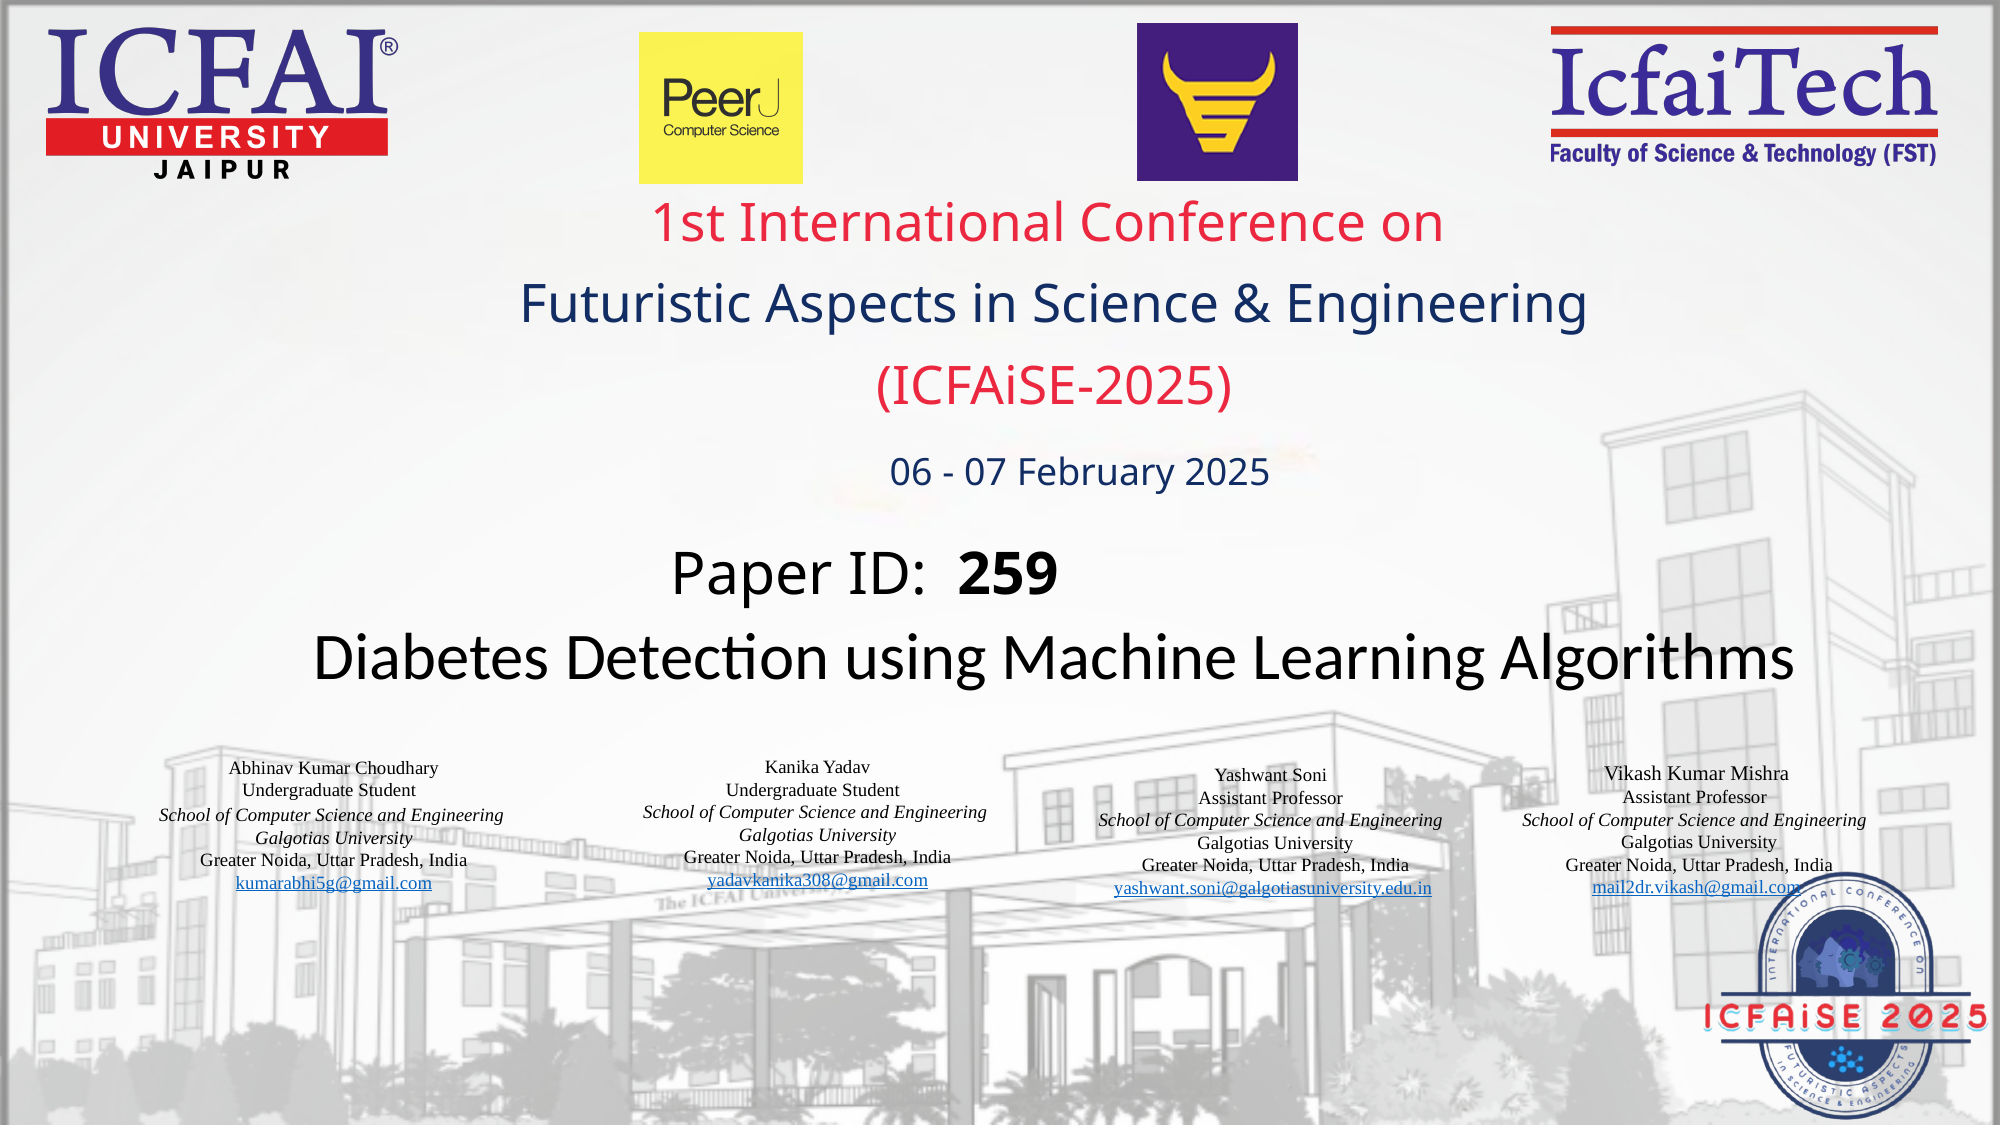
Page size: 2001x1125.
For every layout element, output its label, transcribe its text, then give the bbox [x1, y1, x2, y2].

picture [639, 32, 803, 184]
picture [46, 27, 406, 185]
text_box Diabetes Detection using Machine Learning Algorithms [250, 566, 1859, 708]
text_box Vikash Kumar Mishra Assistant Professor School of Computer Science and Engineering Galgotias University Greater Noida, Uttar Pradesh, India mail2dr.vikash@gmail.com [1427, 745, 1967, 913]
title 1st International Conference on Futuristic Aspects in Science & Engineering (ICFAiSE-2025) [459, 194, 1651, 456]
text_box 06 - 07 February 2025 [874, 440, 1286, 501]
text_box Yashwant Soni Assistant Professor School of Computer Science and Engineering Galgotias University Greater Noida, Uttar Pradesh, India yashwant.soni@galgotiasuniversity.edu.in [1026, 747, 1520, 913]
picture [1137, 23, 1298, 181]
text_box Paper ID: 259 [237, 508, 1797, 607]
text_box Abhinav Kumar Choudhary Undergraduate Student School of Computer Science and Engineering Galgotias University Greater Noida, Uttar Pradesh, India kumarabhi5g@gmail.com [87, 740, 580, 910]
text_box Kanika Yadav Undergraduate Student School of Computer Science and Engineering Galgotias University Greater Noida, Uttar Pradesh, India yadavkanika308@gmail.com [571, 740, 1064, 906]
picture [1551, 26, 1938, 167]
picture [1698, 870, 2000, 1125]
